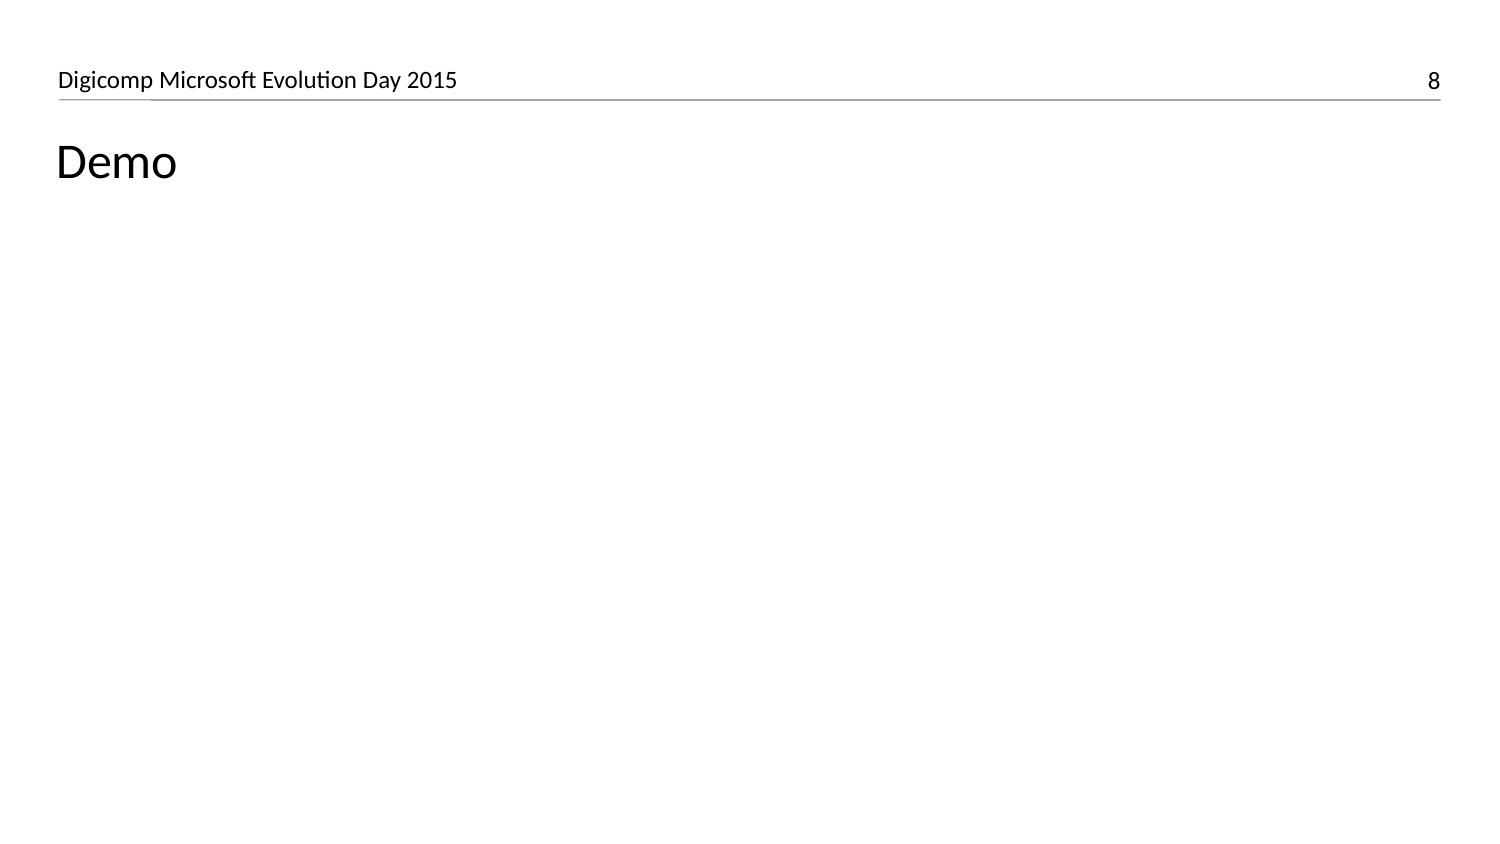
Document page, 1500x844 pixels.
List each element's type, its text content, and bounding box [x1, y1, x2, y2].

title Demo [41, 115, 1447, 210]
